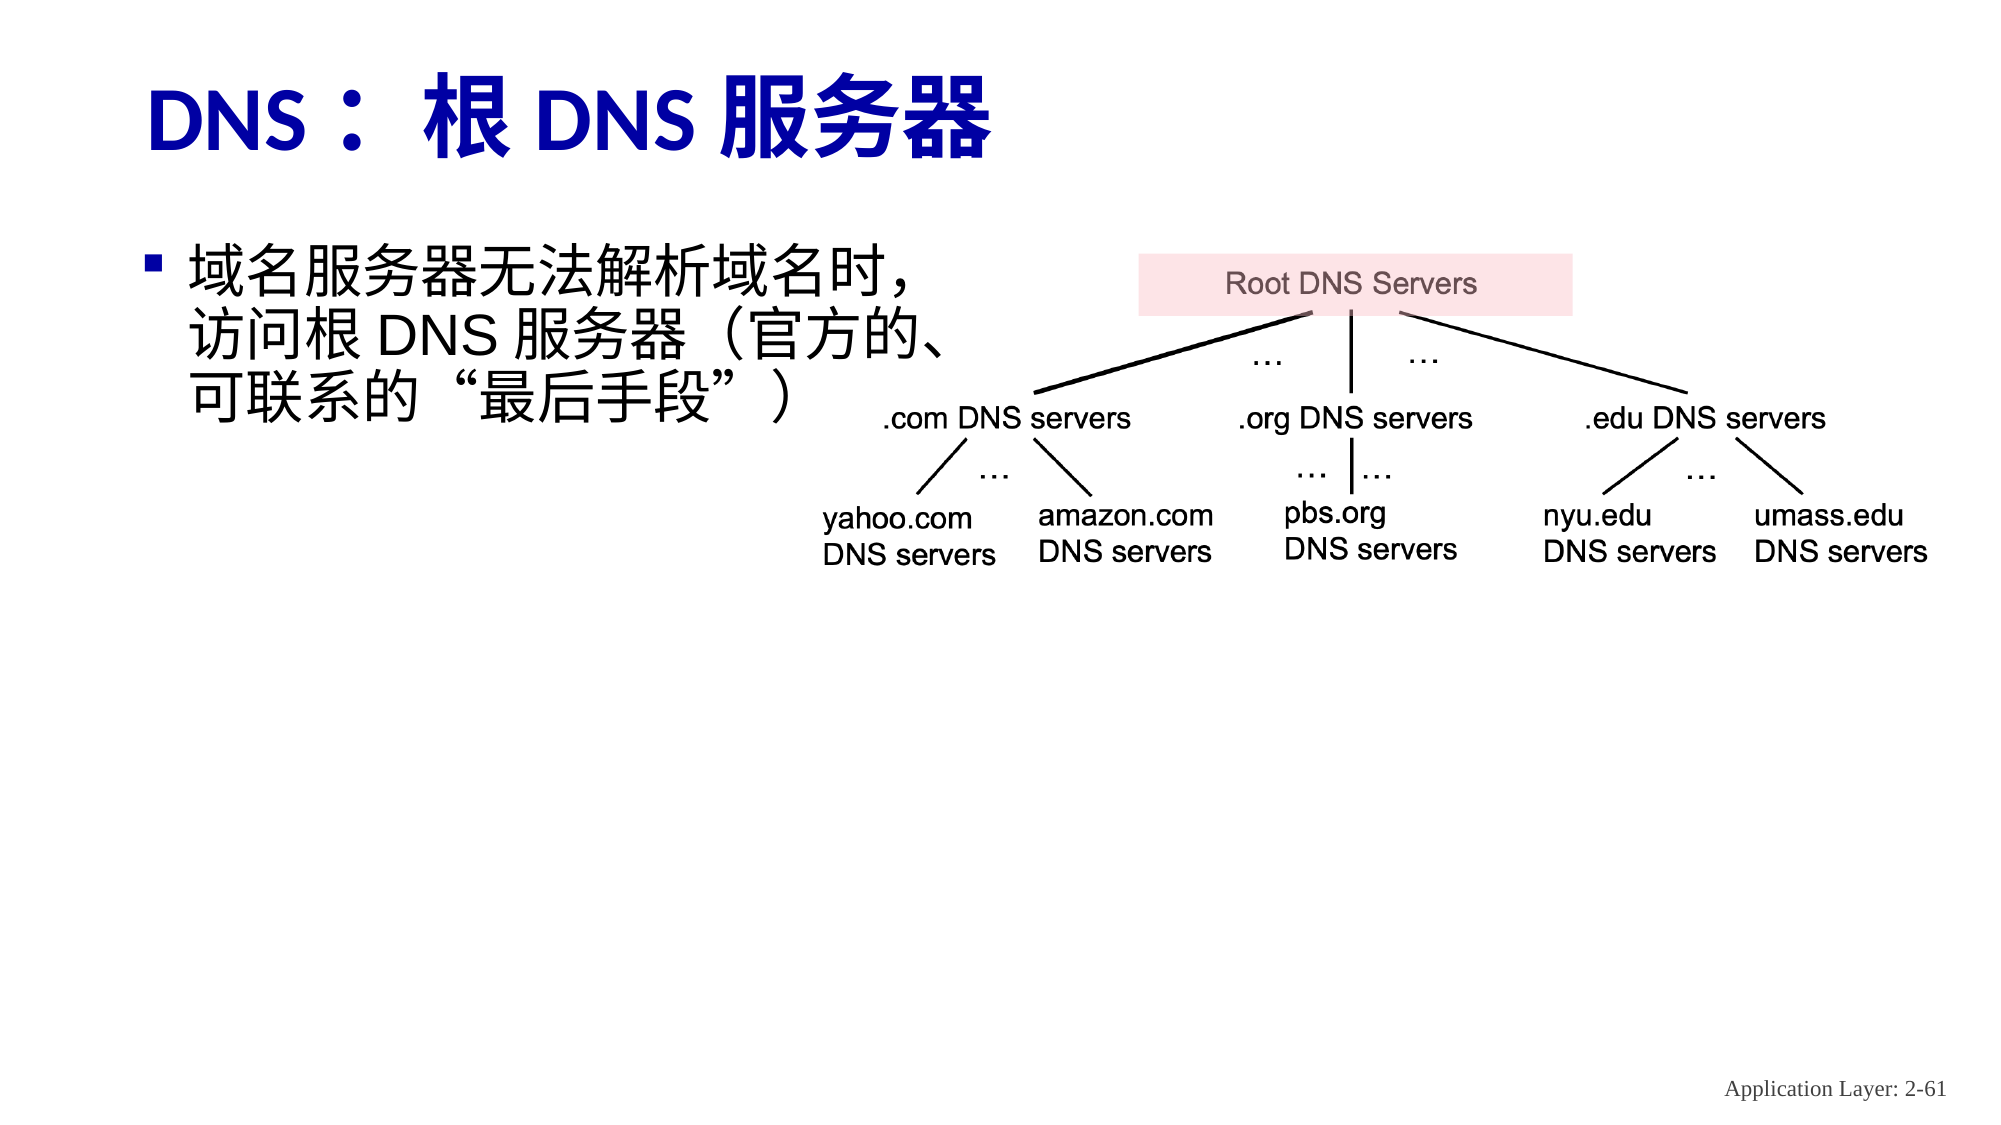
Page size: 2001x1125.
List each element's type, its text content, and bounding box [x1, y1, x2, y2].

slide_number Application Layer: 2-61 [1512, 1056, 1963, 1117]
text_box 域名服务器无法解析域名时，访问根DNS服务器（官方的、可联系的“最后手段”） [106, 234, 1000, 638]
picture [801, 250, 1970, 604]
title DNS：根DNS服务器 [131, 47, 1856, 195]
